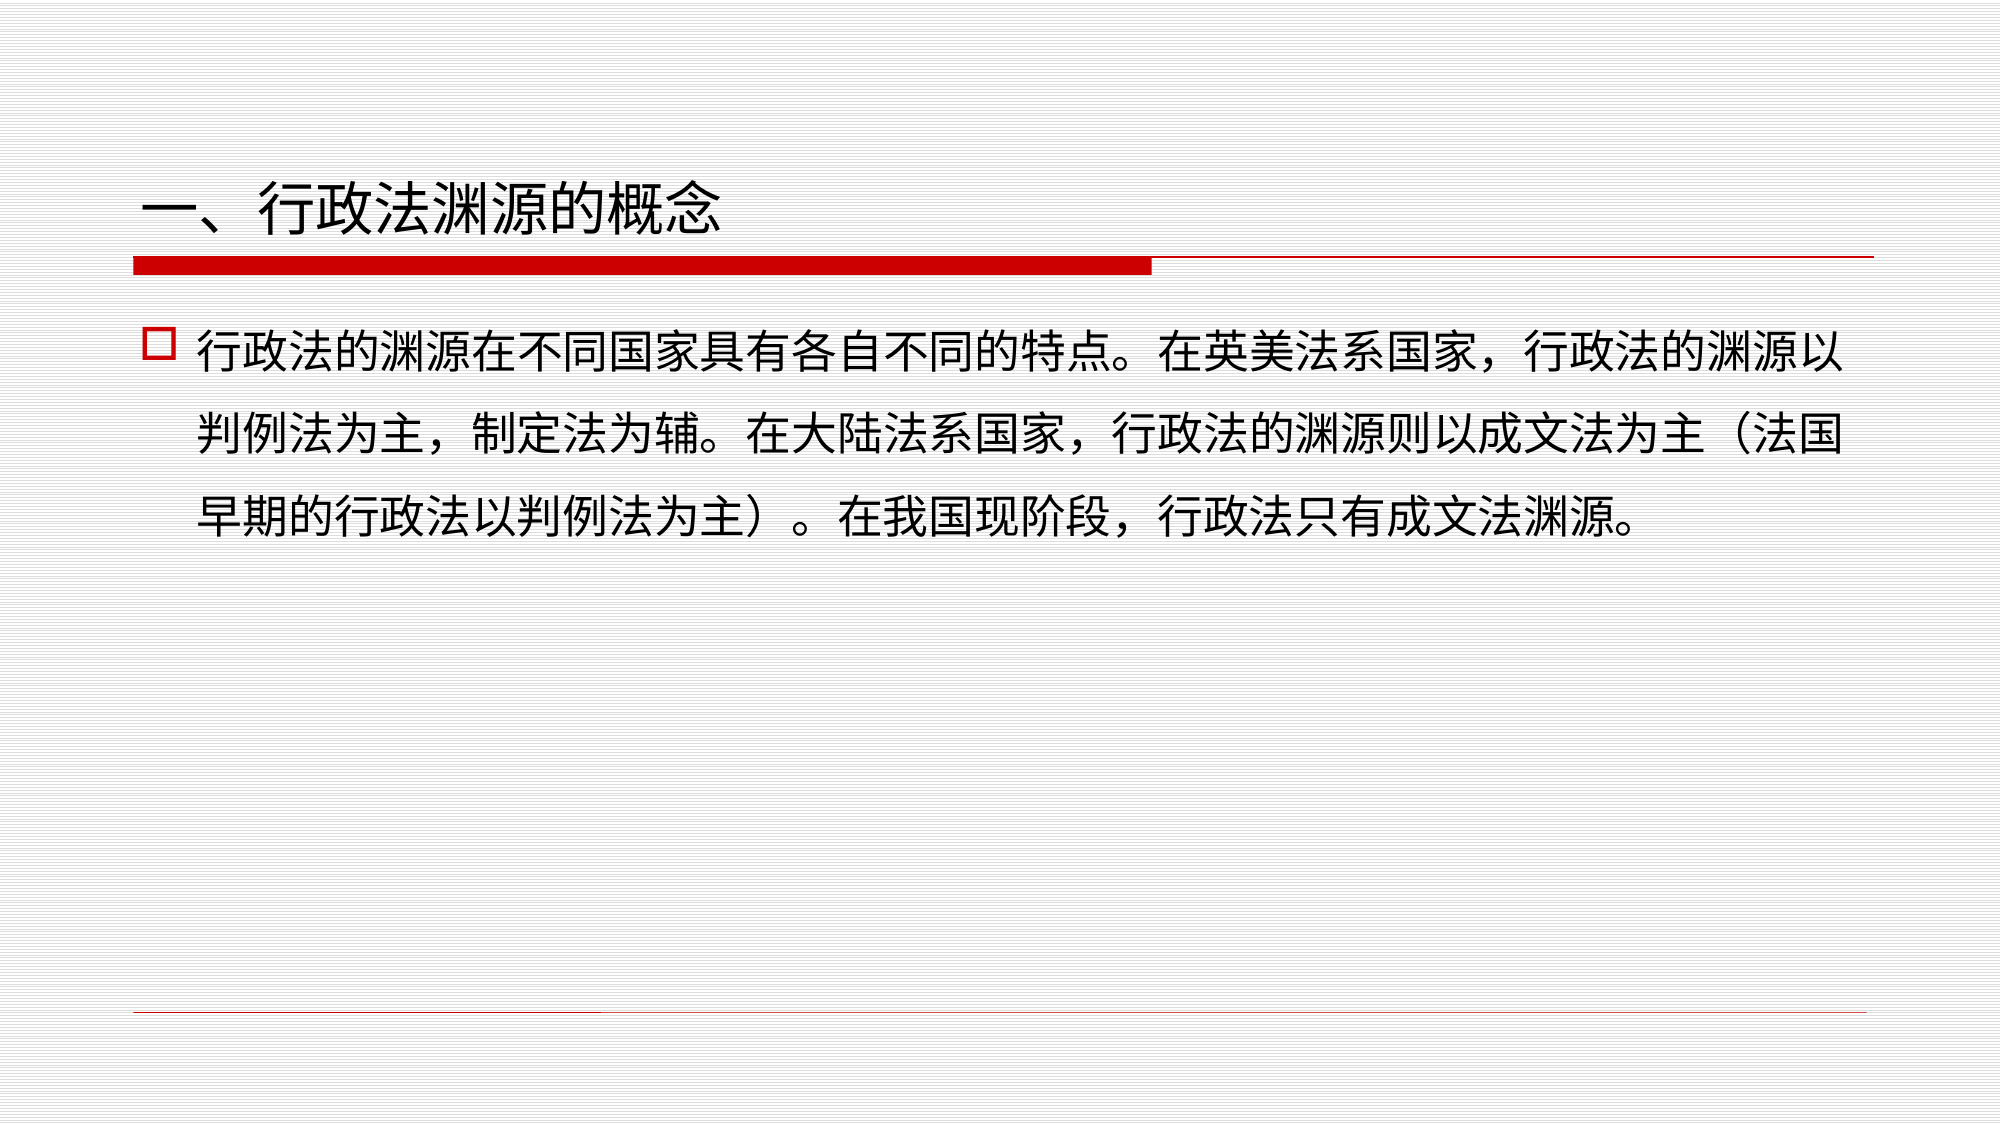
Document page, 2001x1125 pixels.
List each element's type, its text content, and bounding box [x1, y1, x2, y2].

list 行政法的渊源在不同国家具有各自不同的特点。在英美法系国家，行政法的渊源以判例法为主，制定法为辅。在大陆法系国家，行政法的渊源则以成文法为主（法国早期的行政法以判例法为主）。在我国现阶段，行政法只有成文法渊源。 [123, 287, 1875, 988]
title 一、行政法渊源的概念 [125, 49, 1876, 250]
